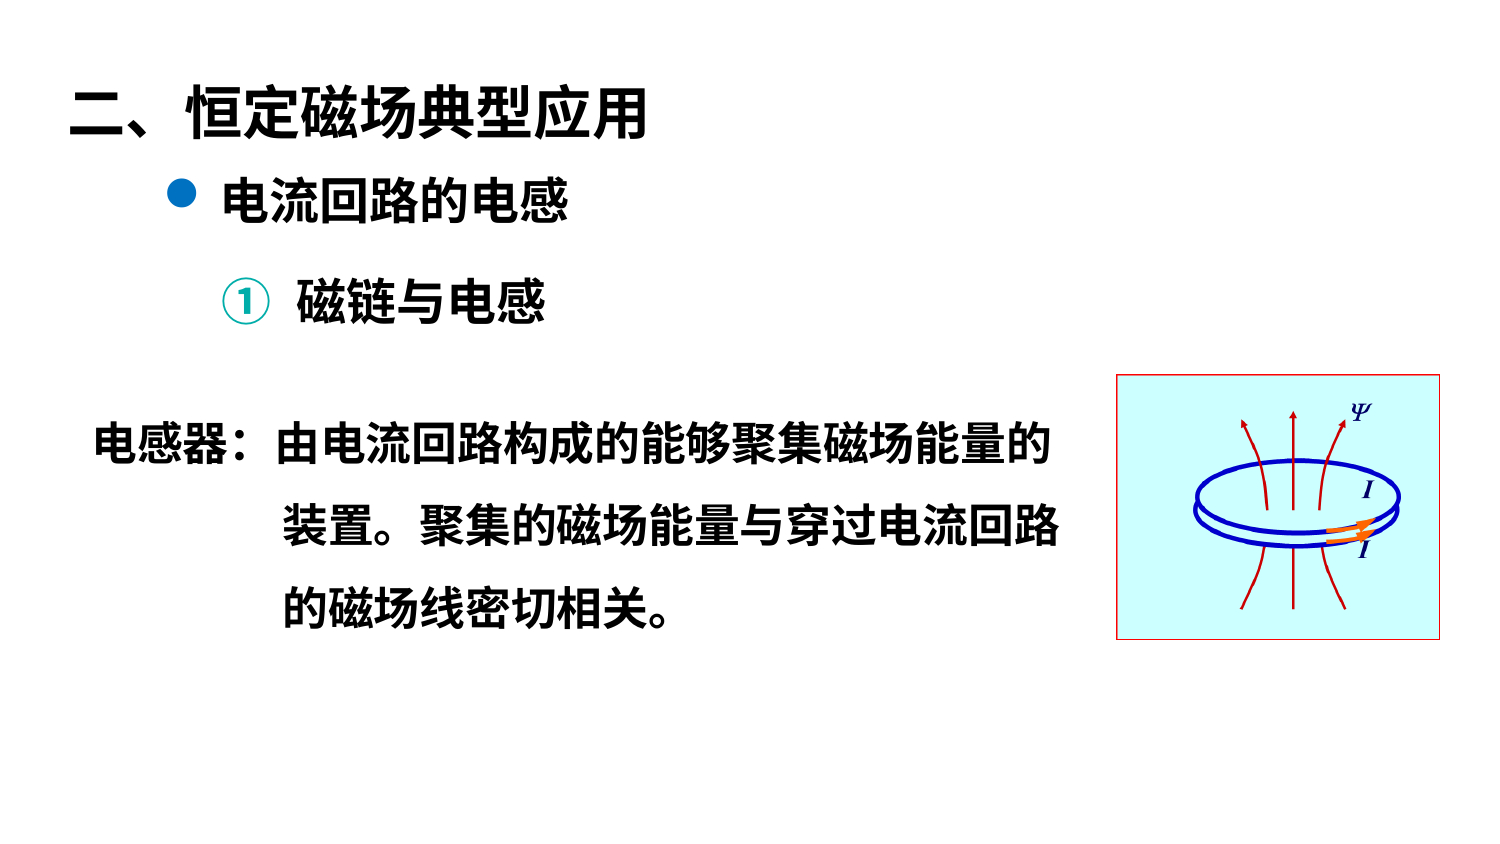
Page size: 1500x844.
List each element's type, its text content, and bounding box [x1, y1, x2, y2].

text_box 电流回路的电感 [148, 161, 585, 237]
picture [1115, 373, 1440, 640]
text_box 磁链与电感 [206, 263, 981, 339]
text_box 二、恒定磁场典型应用 [53, 33, 975, 154]
text_box 电感器：由电流回路构成的能够聚集磁场能量的装置。聚集的磁场能量与穿过电流回路的磁场线密切相关。 [76, 379, 1105, 642]
